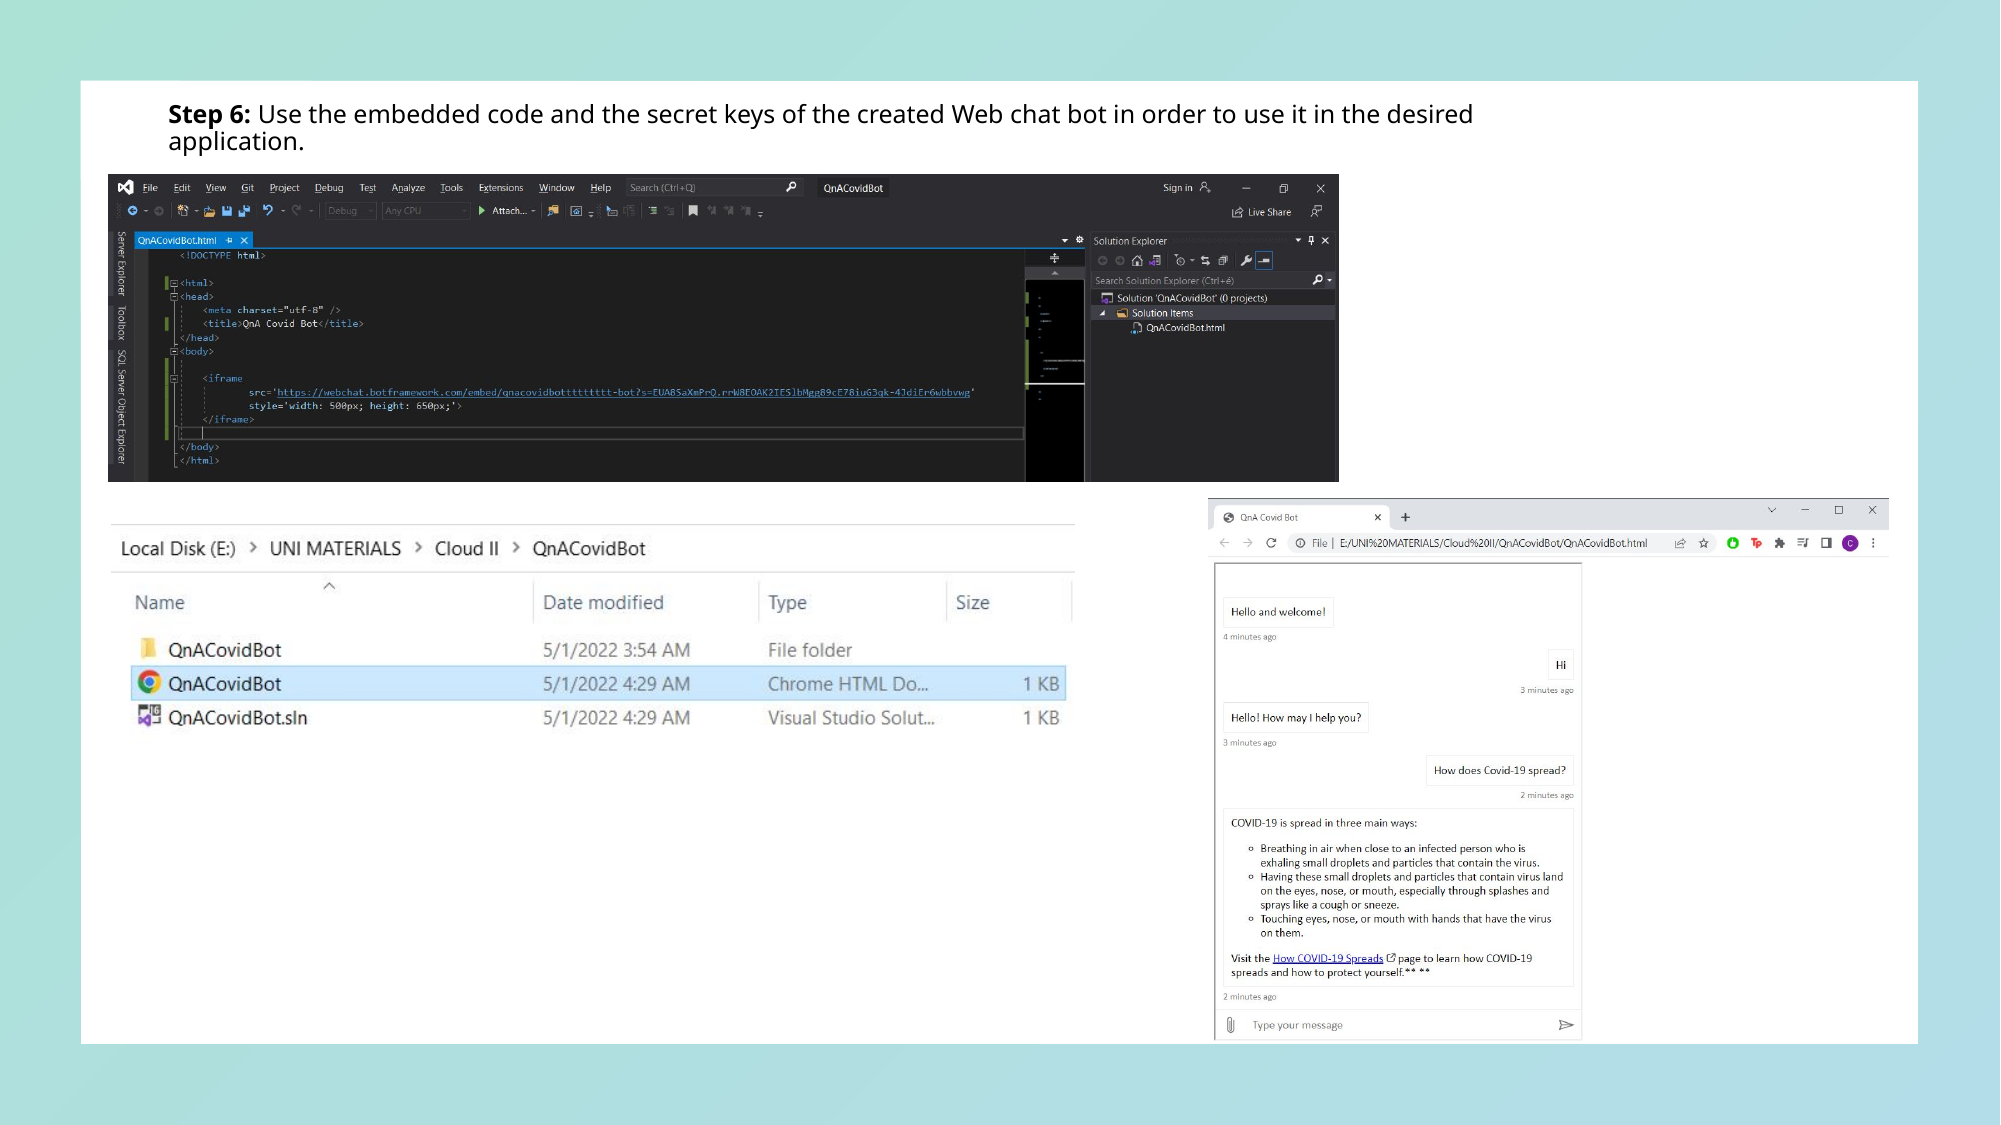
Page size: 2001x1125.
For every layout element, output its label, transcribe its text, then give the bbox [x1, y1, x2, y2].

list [108, 174, 1339, 482]
text_box Step 6: Use the embedded code and the secret keys of the created Web chat bot in order to use it in the desired application. [153, 100, 1558, 159]
picture [111, 524, 1075, 786]
picture [1208, 498, 1889, 1043]
